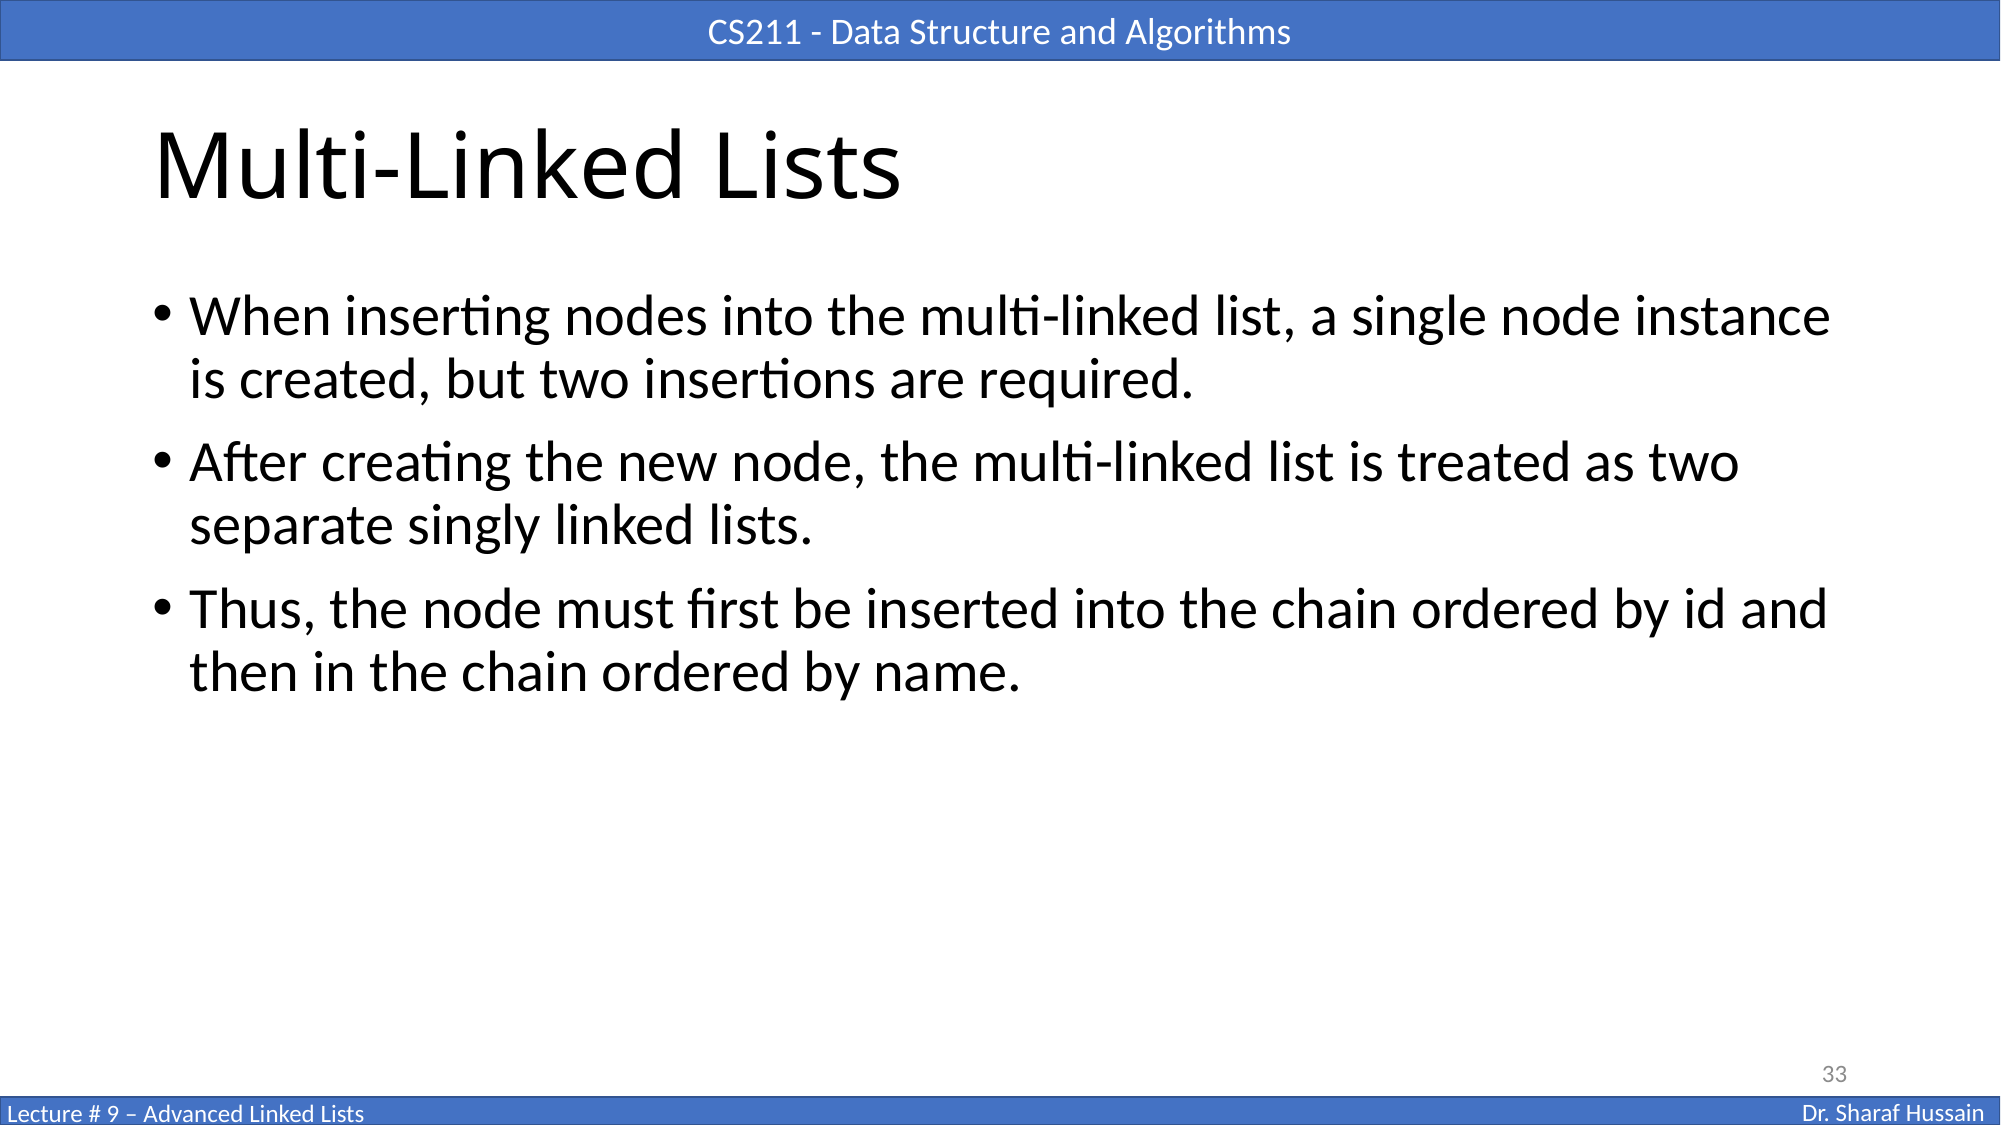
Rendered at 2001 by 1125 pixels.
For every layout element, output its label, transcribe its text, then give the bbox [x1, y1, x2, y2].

list When inserting nodes into the multi-linked list, a single node instance is created, but two insertions are required. After creating the new node, the multi-linked list is treated as two separate singly linked lists. Thus, the node must first be inserted into the chain ordered by id and then in the chain ordered by name. [137, 277, 1863, 992]
title Multi-Linked Lists [137, 59, 1863, 277]
slide_number 33 [1412, 1042, 1863, 1103]
